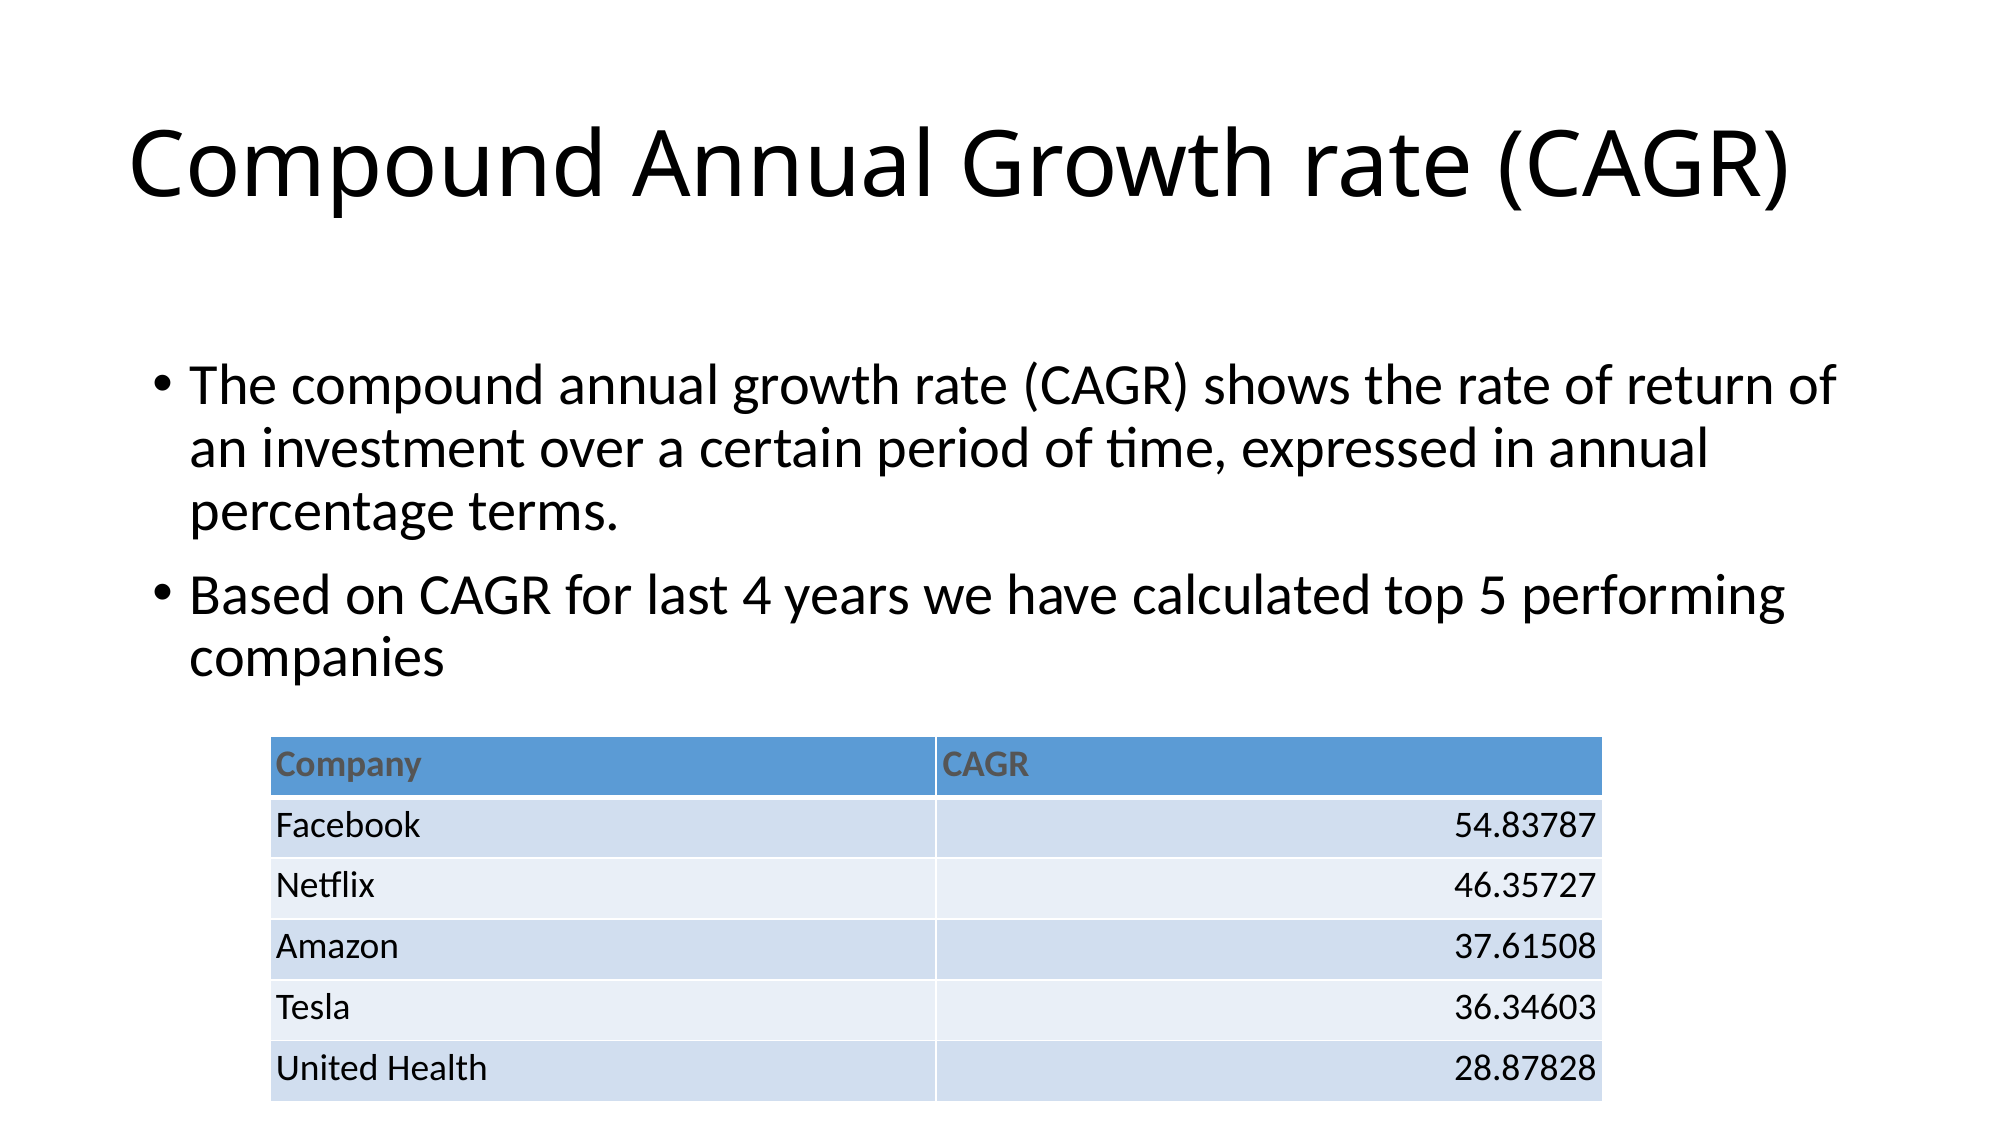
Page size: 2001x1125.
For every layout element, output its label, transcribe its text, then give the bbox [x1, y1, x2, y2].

table_cell Facebook [271, 800, 935, 857]
table_cell Tesla [271, 981, 935, 1040]
table_cell 28.87828 [937, 1041, 1602, 1101]
table_cell 46.35727 [937, 859, 1602, 918]
table_cell Amazon [271, 920, 935, 979]
table_cell Netflix [271, 859, 935, 918]
title Compound Annual Growth rate (CAGR) [112, 56, 1863, 278]
list The compound annual growth rate (CAGR) shows the rate of return of an investment over a certain period of time, expressed in annual percentage terms. Based on CAGR for last 4 years we have calculated top 5 performing companies [137, 347, 1863, 1061]
table_cell 37.61508 [937, 920, 1602, 979]
table_header CAGR [937, 737, 1602, 795]
table_cell 54.83787 [937, 800, 1602, 857]
table_cell United Health [271, 1041, 935, 1101]
table_header Company [271, 737, 935, 795]
table_cell 36.34603 [937, 981, 1602, 1040]
